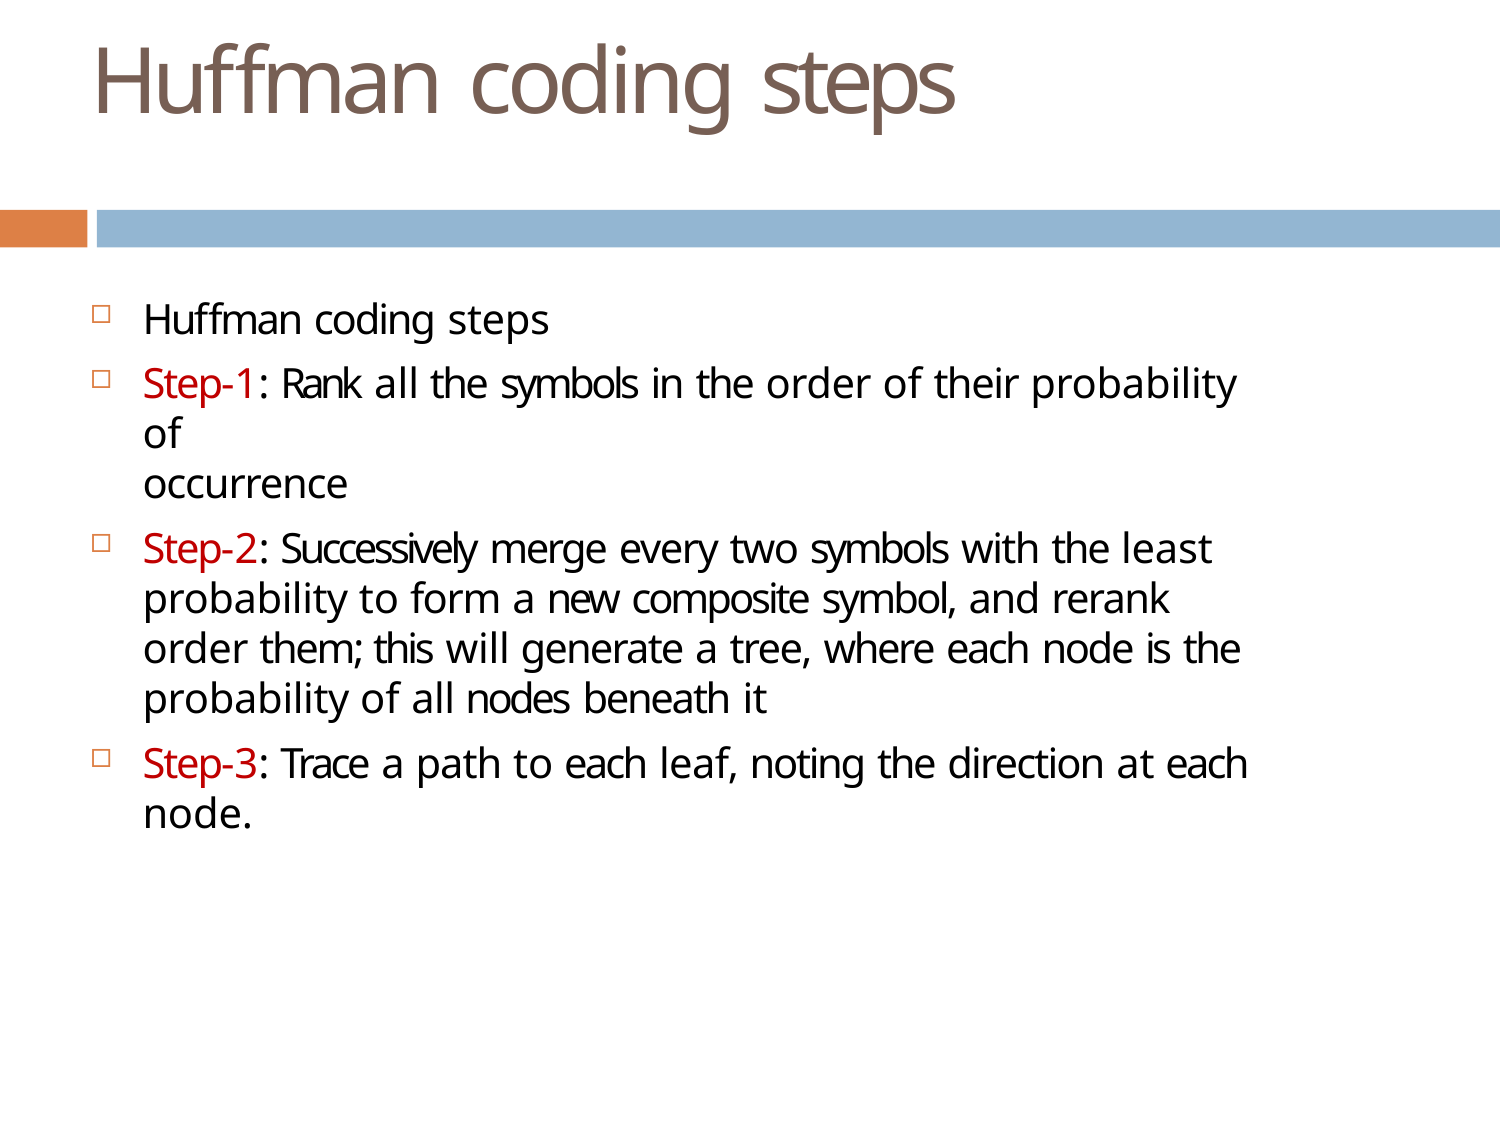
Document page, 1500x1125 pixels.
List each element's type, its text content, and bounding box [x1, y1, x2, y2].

text_box Huffman coding steps Step-1: Rank all the symbols in the order of their probability of occurrence Step-2: Successively merge every two symbols with the least probability to form a new composite symbol, and rerank order them; this will generate a tree, where each node is the probability of all nodes beneath it Step-3: Trace a path to each leaf, noting the direction at each node. [87, 275, 1283, 837]
title Huffman coding steps [87, 0, 1413, 211]
